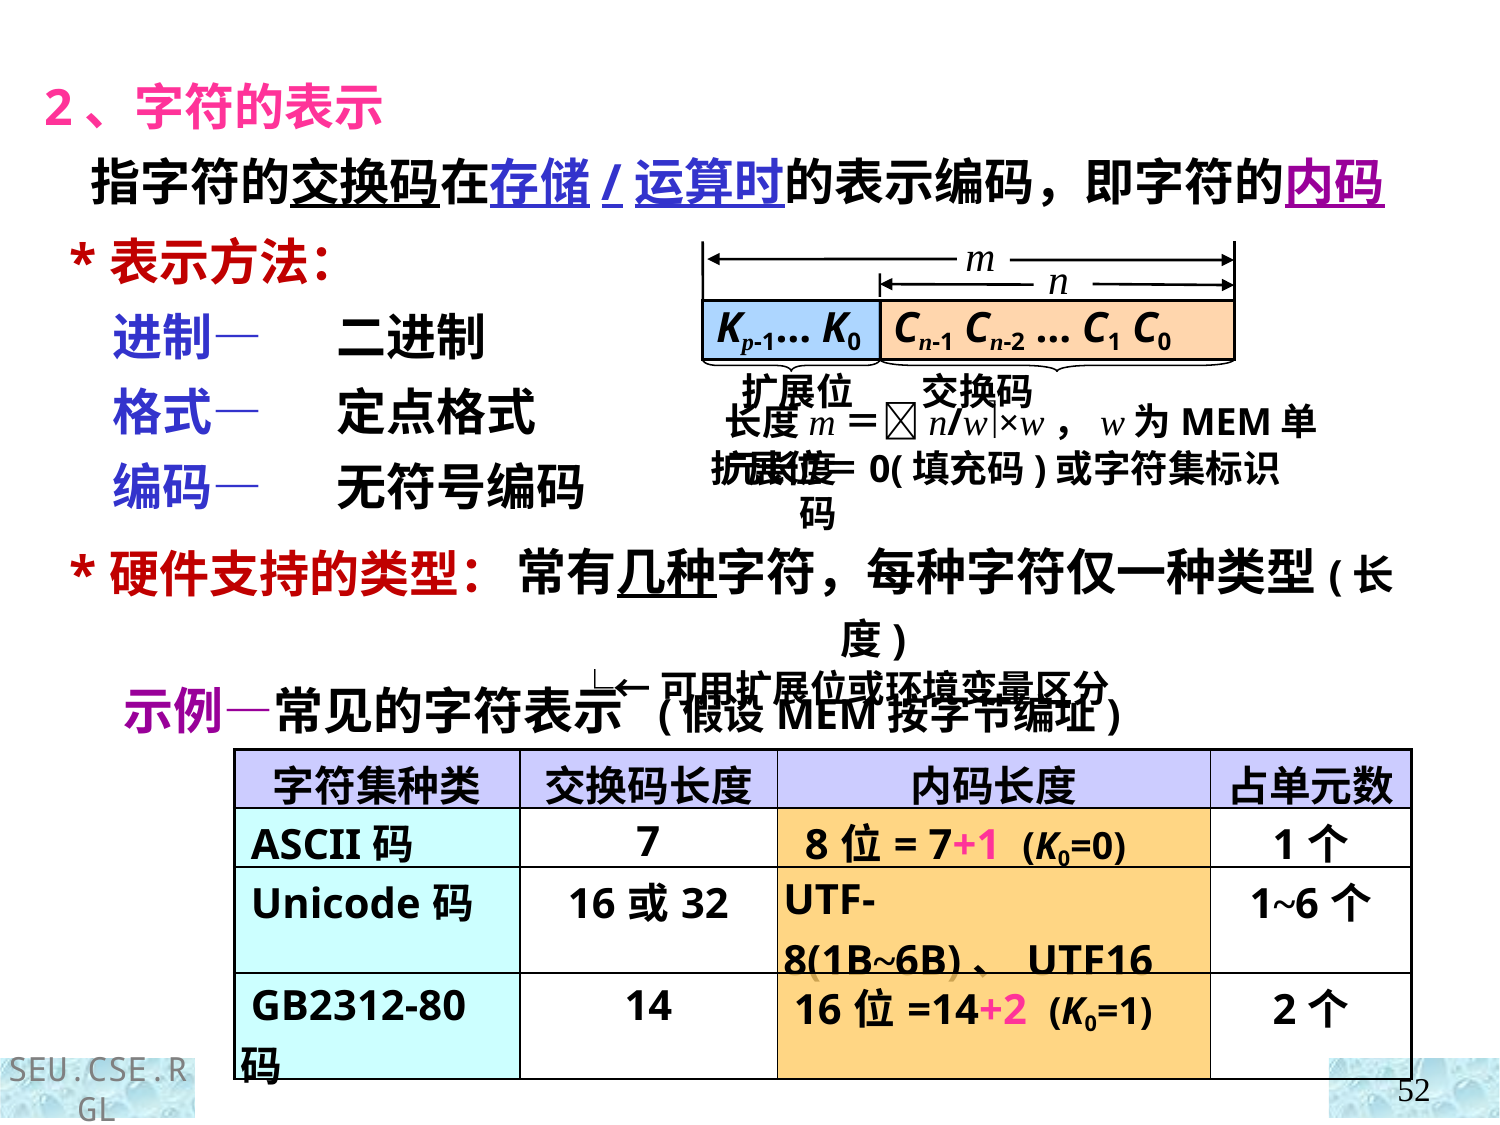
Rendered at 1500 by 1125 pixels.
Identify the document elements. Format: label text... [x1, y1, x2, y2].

table_cell 14 [521, 974, 777, 1078]
table_cell Unicode码 [236, 868, 519, 972]
table_cell 1个 [1211, 809, 1410, 866]
table_cell 1~6个 [1211, 868, 1410, 972]
table_header 字符集种类 [236, 751, 519, 807]
text_box 示例—常见的字符表示 (假设MEM按字节编址) [29, 656, 1471, 747]
table_cell 8位= 7+1 (K0=0) [778, 809, 1210, 866]
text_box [702, 241, 1341, 516]
table_cell GB2312-80码 [236, 974, 519, 1078]
text_box 常有几种字符，每种字符仅一种类型(长度) └←可用扩展位或环境变量区分 [501, 518, 1471, 718]
table_cell ASCII码 [236, 809, 519, 866]
table_cell 16位=14+2 (K0=1) [778, 974, 1210, 1078]
table_cell 7 [521, 809, 777, 866]
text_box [0, 1058, 195, 1118]
table_cell 16或32 [521, 868, 777, 972]
table_cell 2个 [1211, 974, 1410, 1078]
table_header 内码长度 [778, 751, 1210, 807]
text_box *表示方法： 进制— 格式— 编码— *硬件支持的类型： [29, 208, 656, 611]
table_header 占单元数 [1211, 751, 1410, 807]
text_box 二进制 定点格式 无符号编码 [321, 283, 632, 523]
table_header 交换码长度 [521, 751, 777, 807]
slide_number 52 [1328, 1058, 1500, 1118]
text_box 2、字符的表示 指字符的交换码在存储/运算时的表示编码，即字符的内码 [29, 53, 1471, 218]
table_cell UTF-8(1B~6B)、UTF16 [778, 868, 1210, 972]
